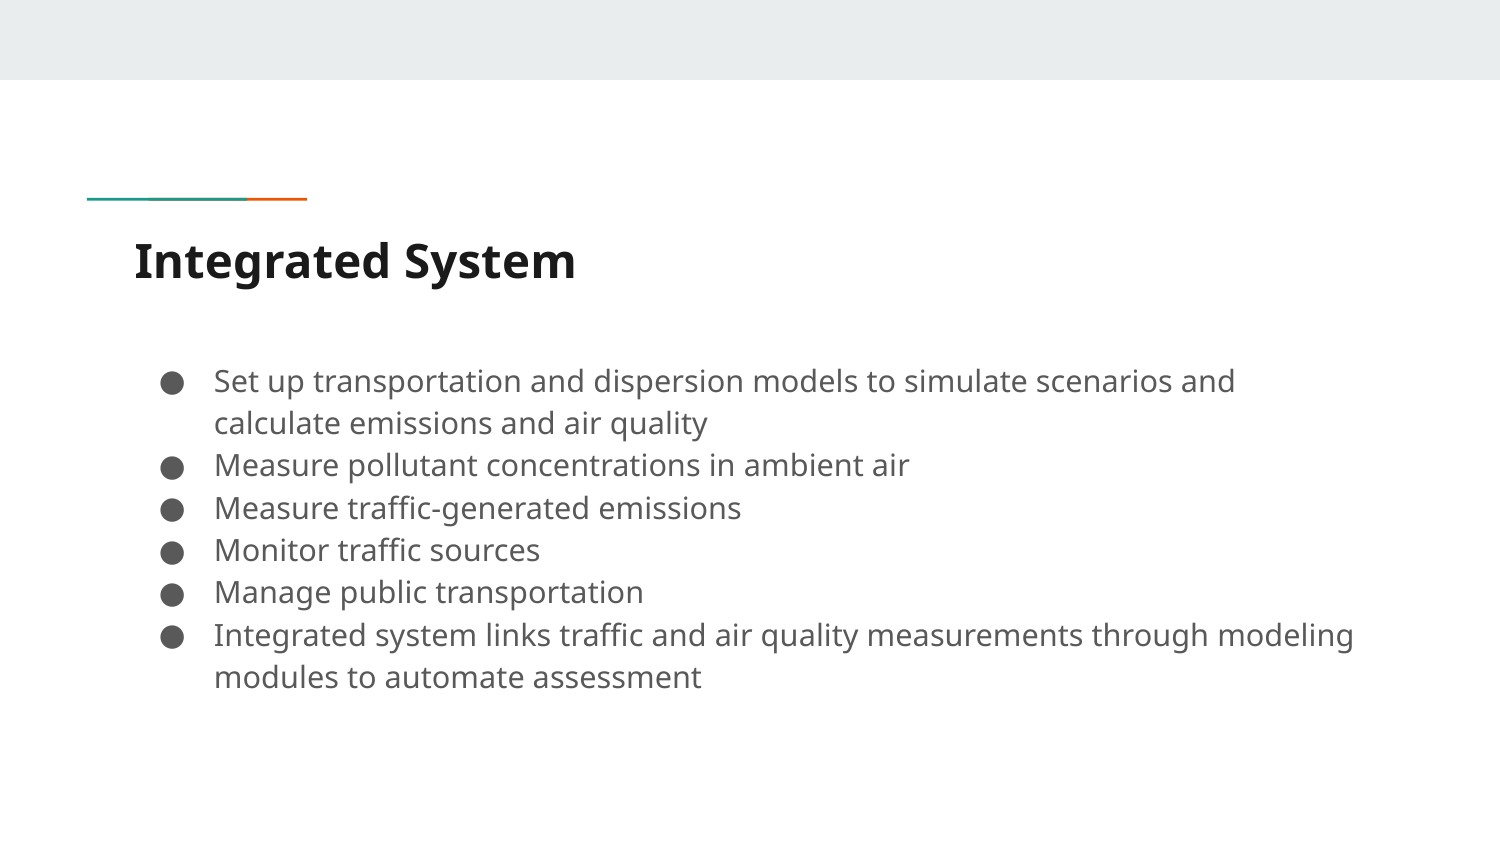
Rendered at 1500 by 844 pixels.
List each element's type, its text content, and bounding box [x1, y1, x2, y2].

list Set up transportation and dispersion models to simulate scenarios and calculate emissions and air quality Measure pollutant concentrations in ambient air Measure traffic-generated emissions Monitor traffic sources Manage public transportation Integrated system links traffic and air quality measurements through modeling modules to automate assessment [119, 341, 1381, 712]
title Integrated System [119, 216, 1381, 305]
